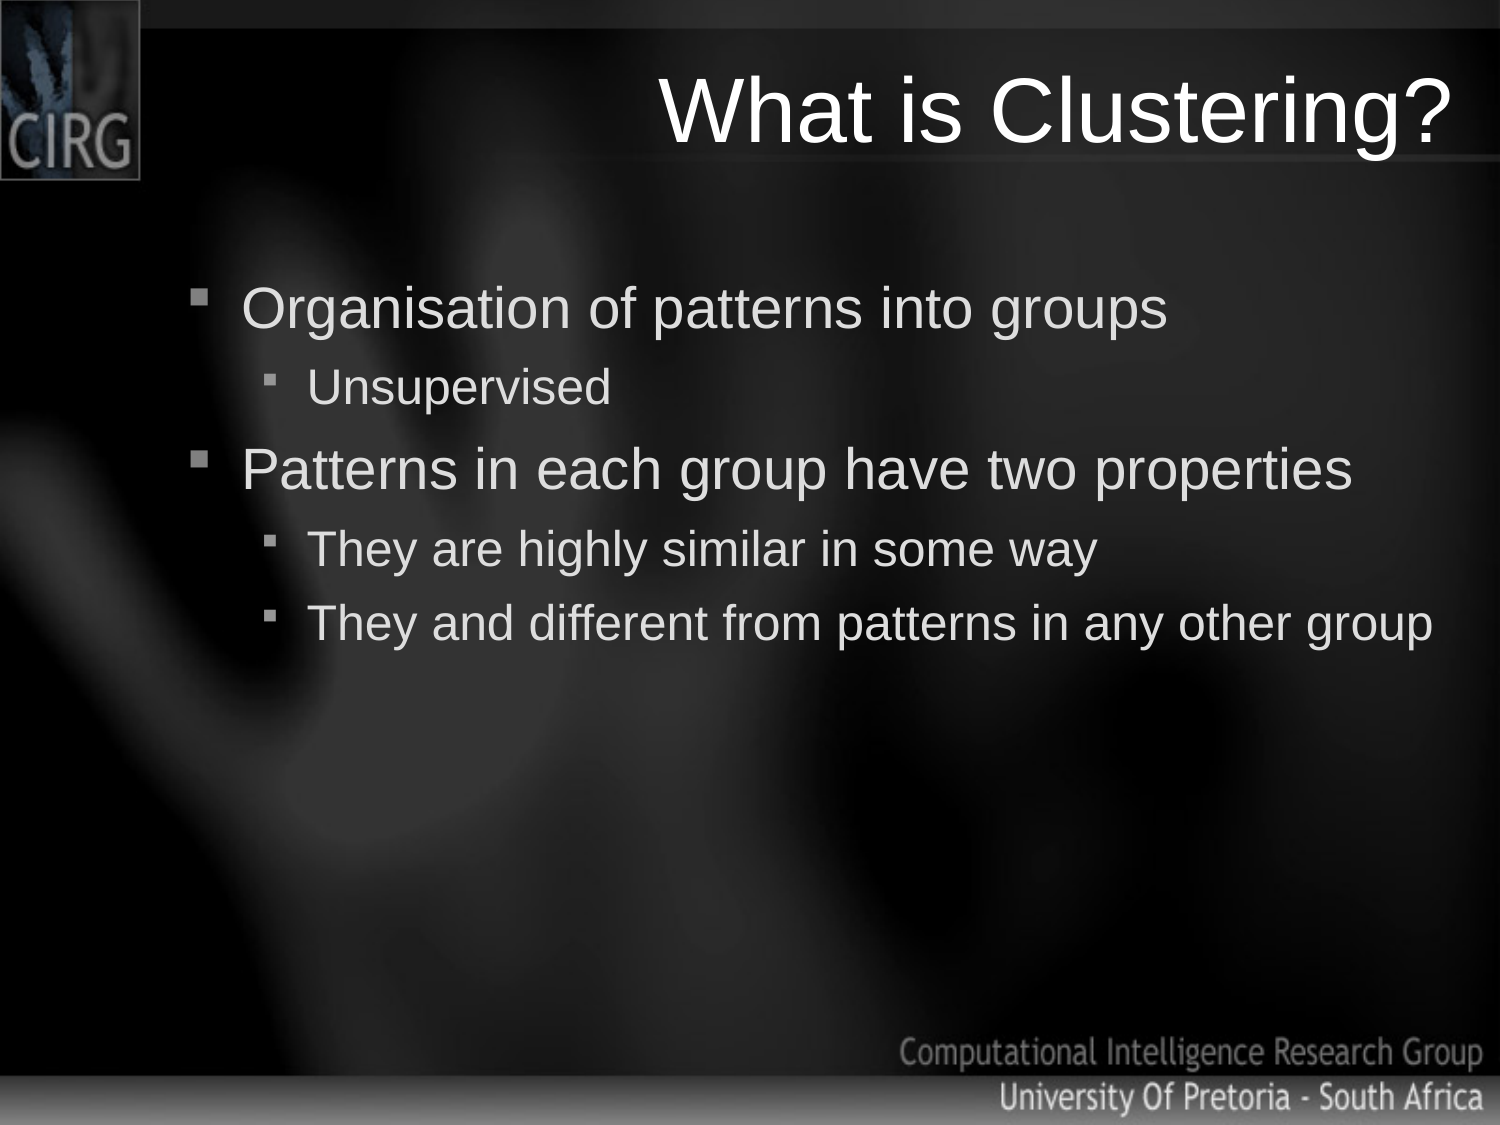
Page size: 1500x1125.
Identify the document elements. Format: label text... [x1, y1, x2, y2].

picture [0, 0, 1500, 1125]
list Organisation of patterns into groups Unsupervised Patterns in each group have two properties They are highly similar in some way They and different from patterns in any other group [171, 262, 1470, 1004]
title What is Clustering? [171, 31, 1470, 182]
